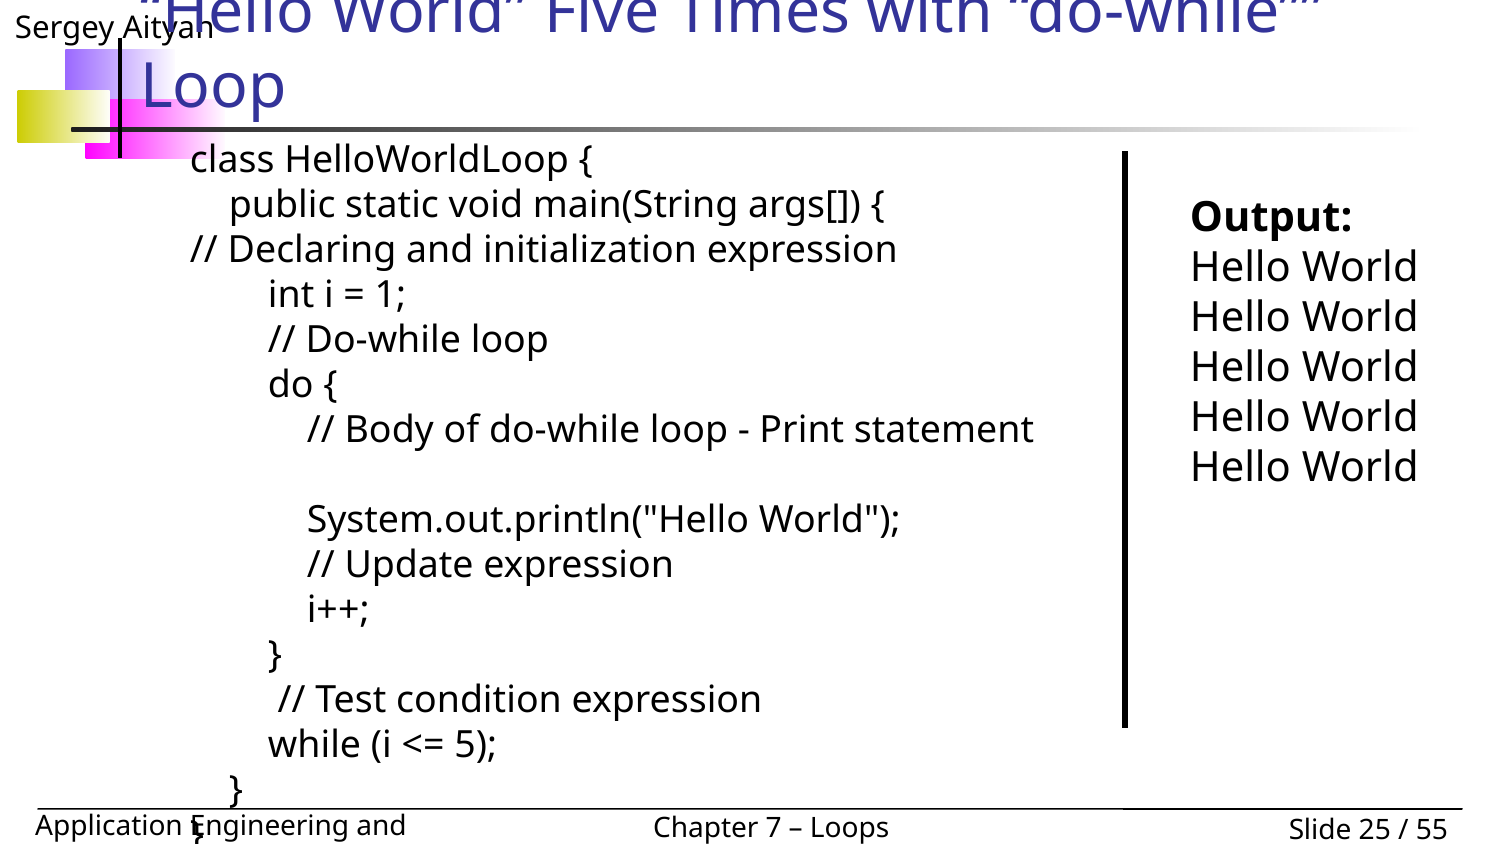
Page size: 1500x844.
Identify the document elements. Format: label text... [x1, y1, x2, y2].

title “Hello World” Five Times with “do-while”” Loop [125, 46, 1475, 128]
list class HelloWorldLoop { public static void main(String args[]) { // Declaring and initialization expression int i = 1; // Do-while loop do { // Body of do-while loop - Print statement System.out.println("Hello World"); // Update expression i++; } // Test condition expression while (i <= 5); } } [174, 127, 1100, 748]
text_box Output: Hello World Hello World Hello World Hello World Hello World [1174, 182, 1435, 426]
